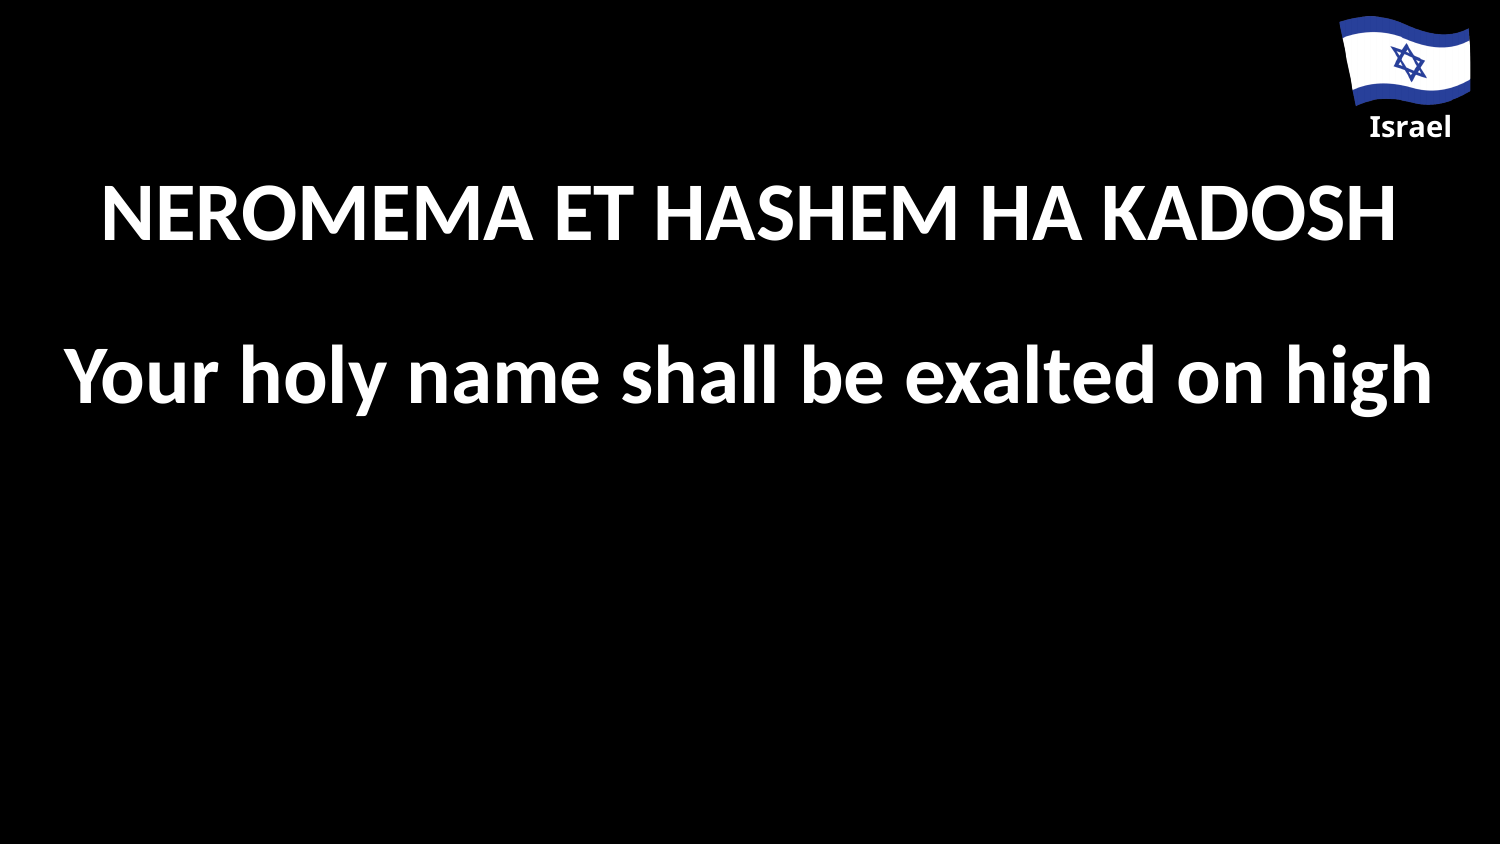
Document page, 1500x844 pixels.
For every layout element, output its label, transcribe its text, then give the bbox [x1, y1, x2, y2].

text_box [1339, 16, 1473, 152]
list Your holy name shall be exalted on high [0, 314, 1500, 496]
text_box NEROMEMA ET HASHEM HA KADOSH [0, 38, 1500, 264]
